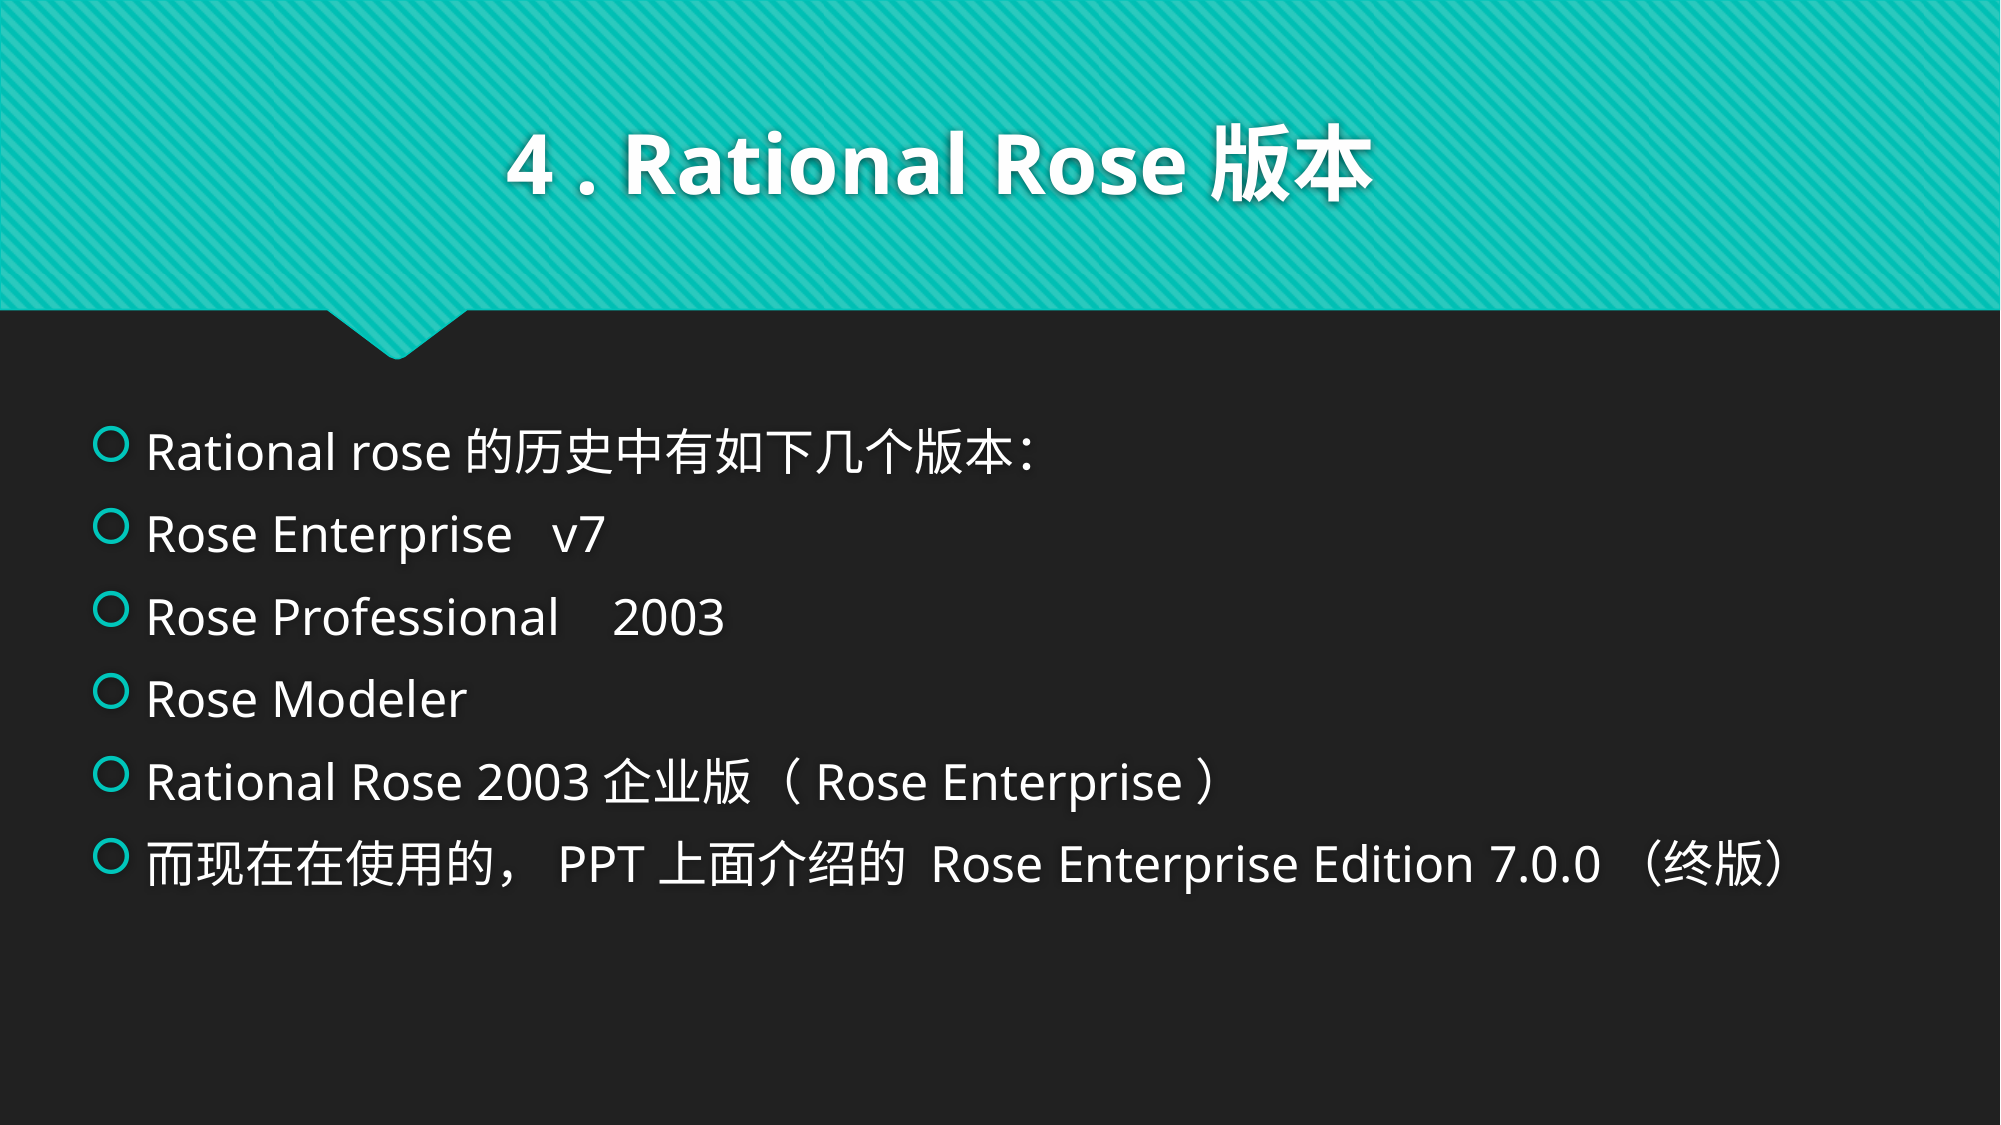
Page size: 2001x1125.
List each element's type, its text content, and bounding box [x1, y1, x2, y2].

list Rational rose的历史中有如下几个版本： Rose Enterprise v7 Rose Professional 2003 Rose Modeler Rational Rose 2003企业版（Rose Enterprise） 而现在在使用的，PPT上面介绍的 Rose Enterprise Edition 7.0.0（终版） [73, 367, 1905, 1011]
title 4 . Rational Rose版本 [73, 159, 1809, 319]
